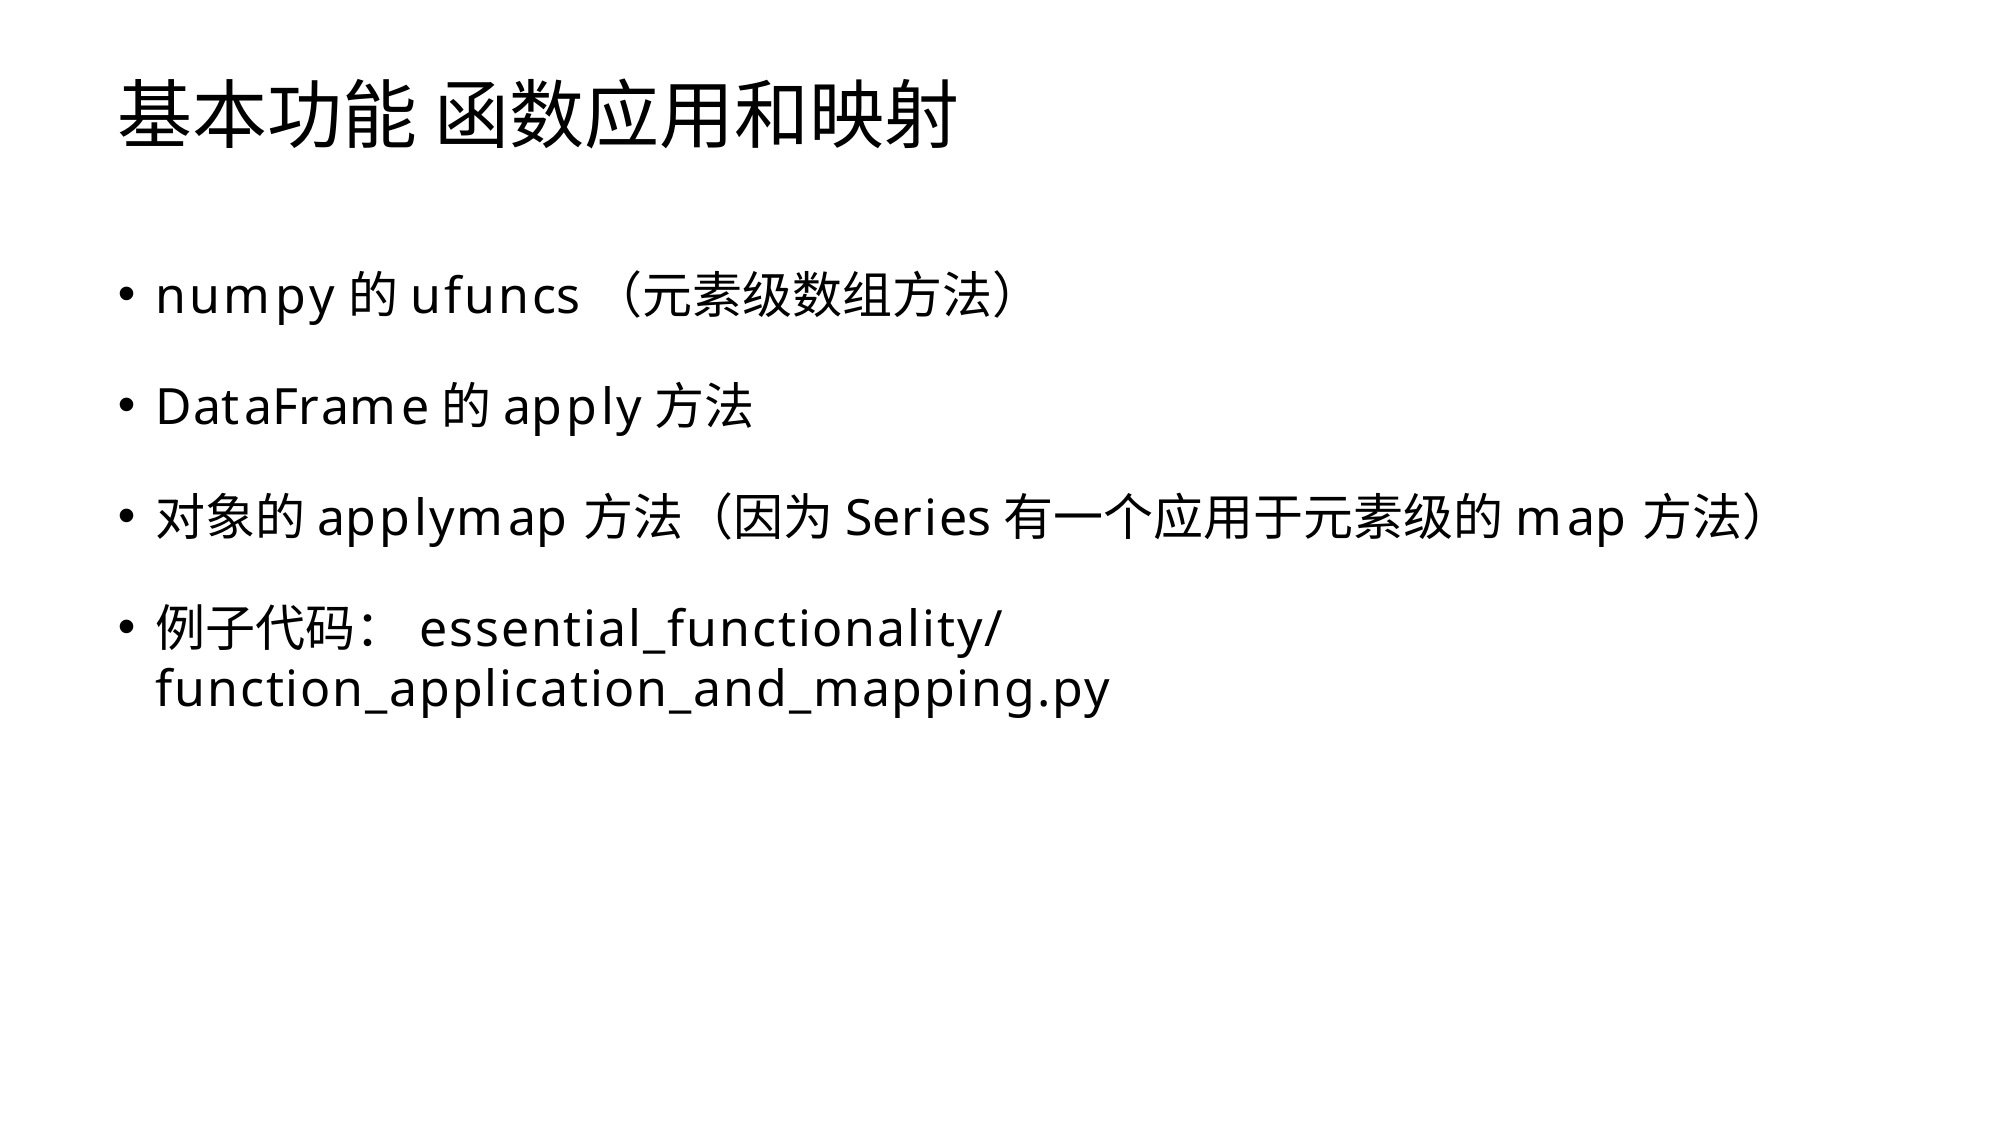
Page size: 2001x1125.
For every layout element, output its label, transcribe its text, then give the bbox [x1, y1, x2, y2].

text_box numpy的ufuncs（元素级数组方法） DataFrame的apply方法 对象的applymap方法（因为Series有一个应用于元素级的map方法） 例子代码：essential_functionality/function_application_and_mapping.py [115, 261, 1863, 717]
title 基本功能 函数应用和映射 [115, 65, 968, 256]
